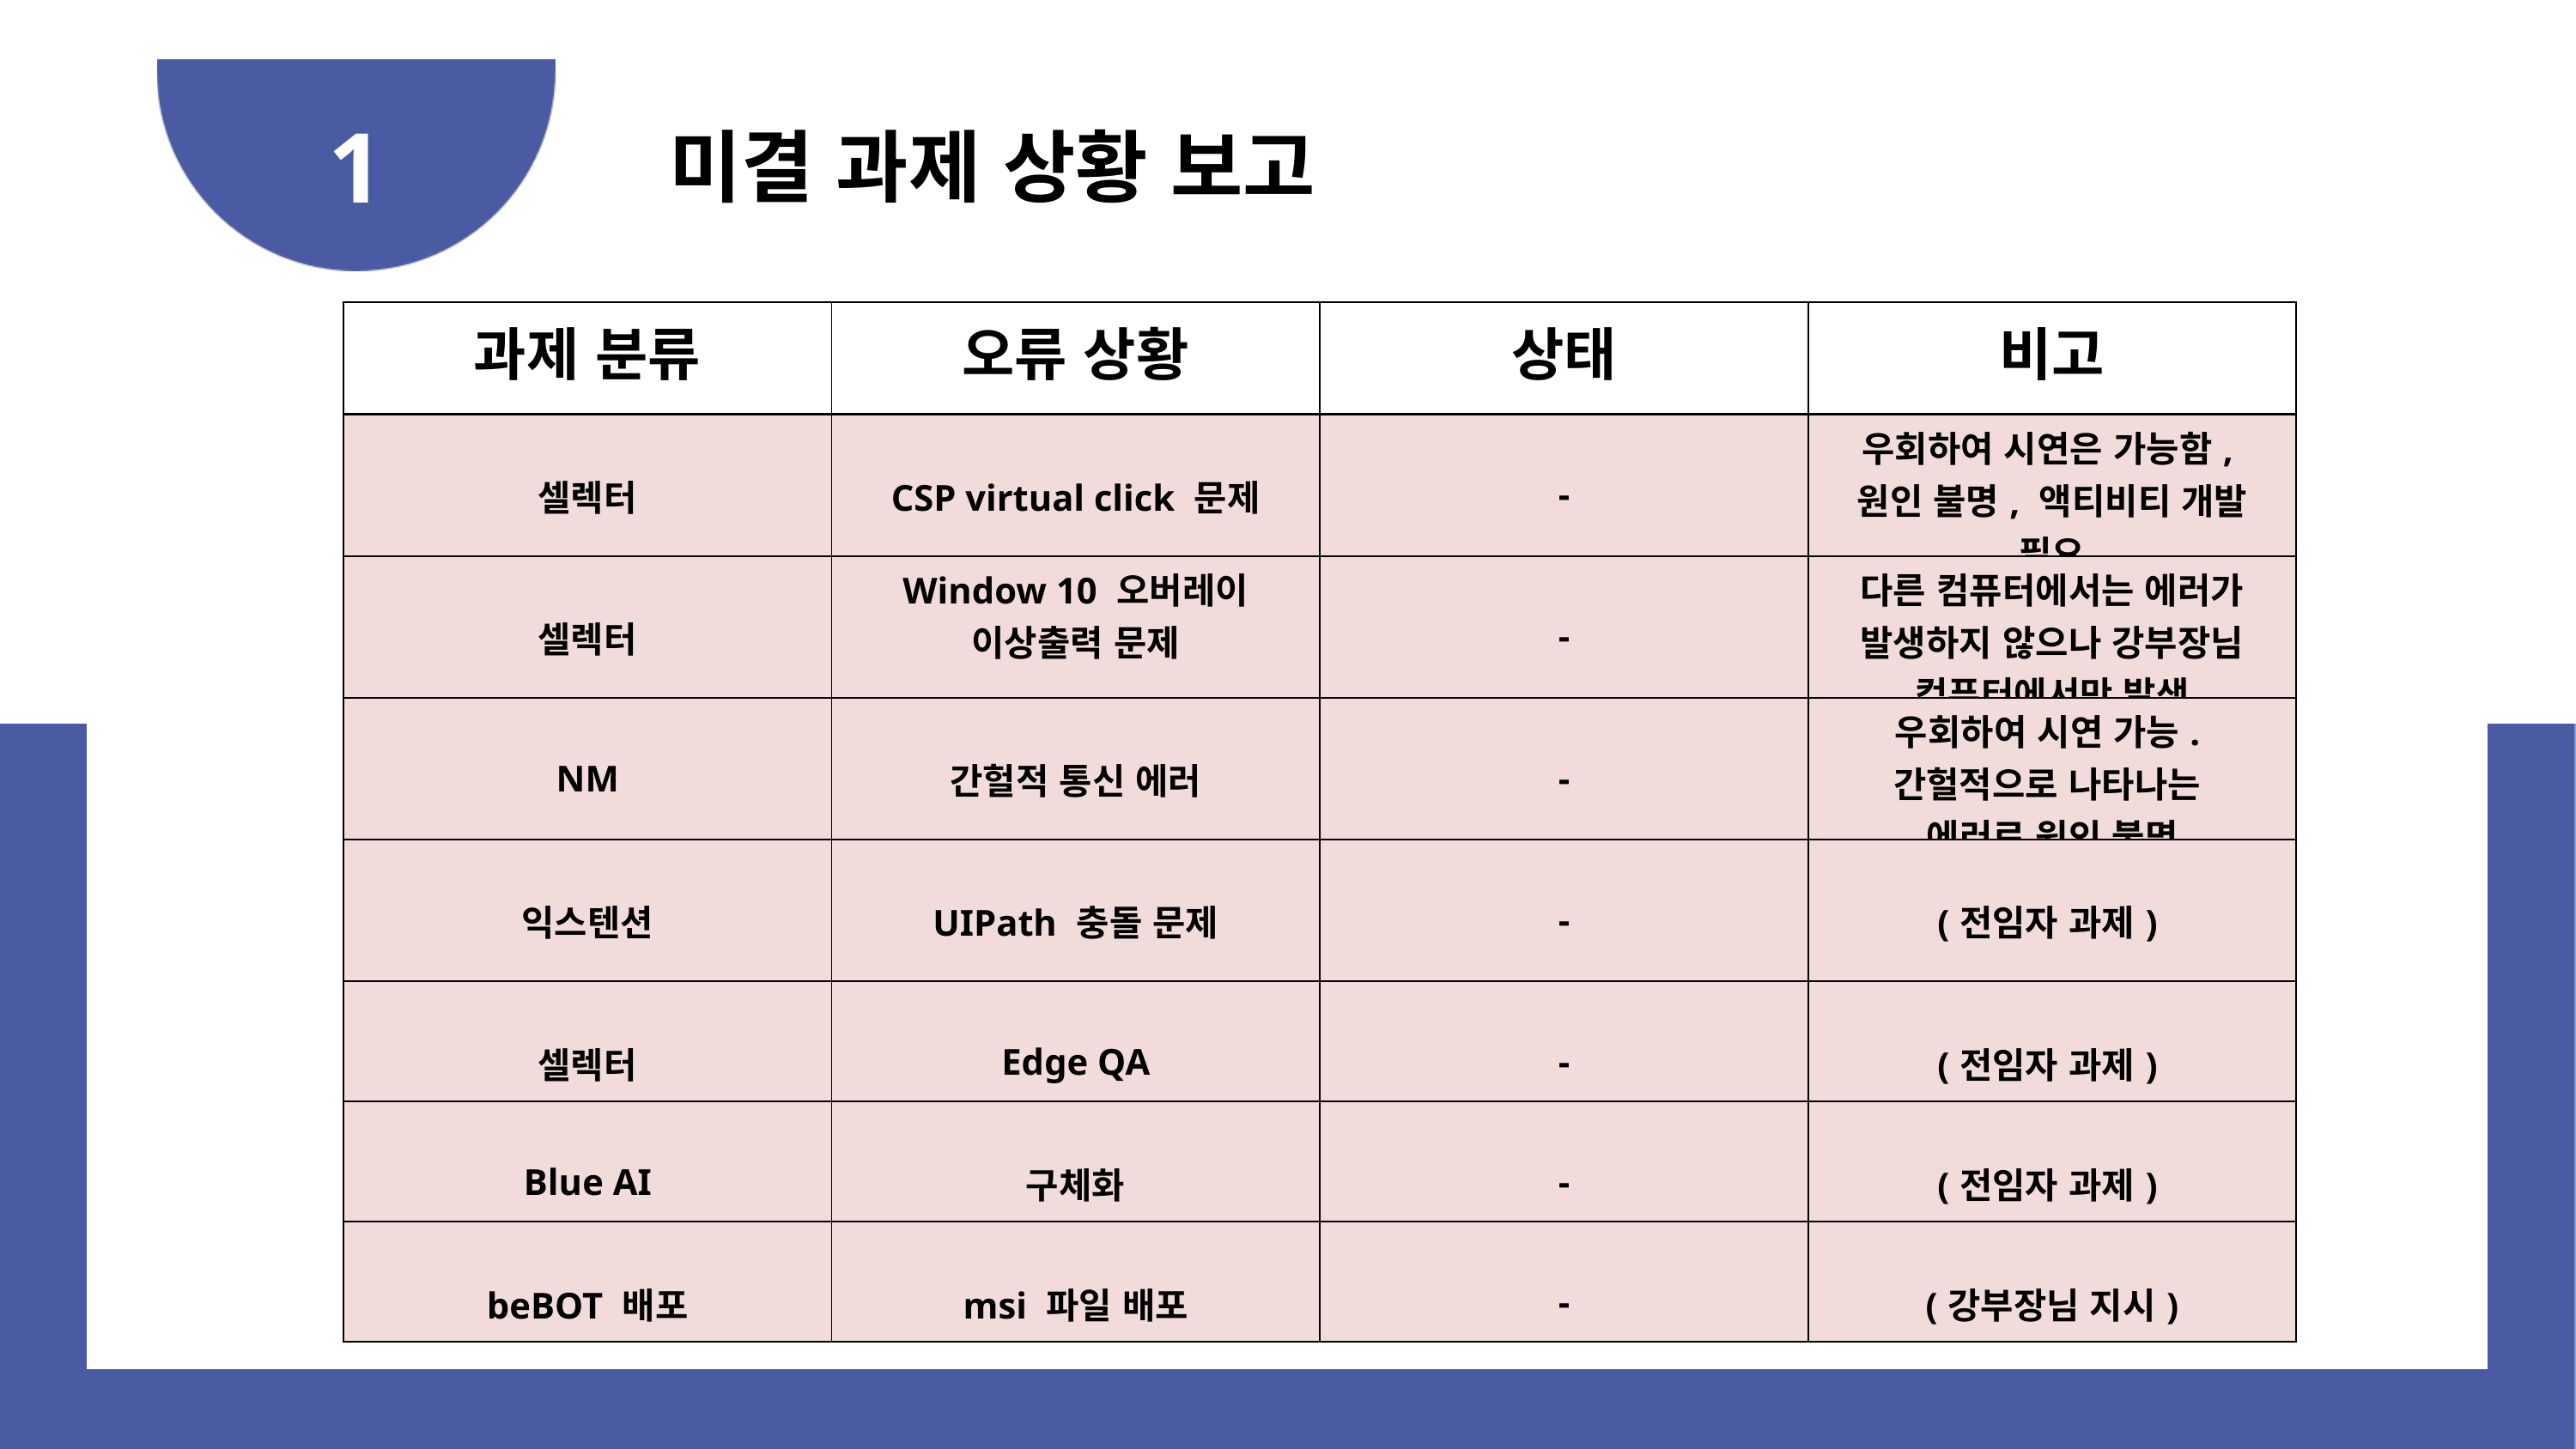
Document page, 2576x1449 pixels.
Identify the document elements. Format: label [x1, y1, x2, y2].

text_box [478, 533, 641, 620]
text_box [86, 79, 2488, 1369]
text_box [0, 724, 2576, 1449]
text_box [156, 58, 556, 271]
